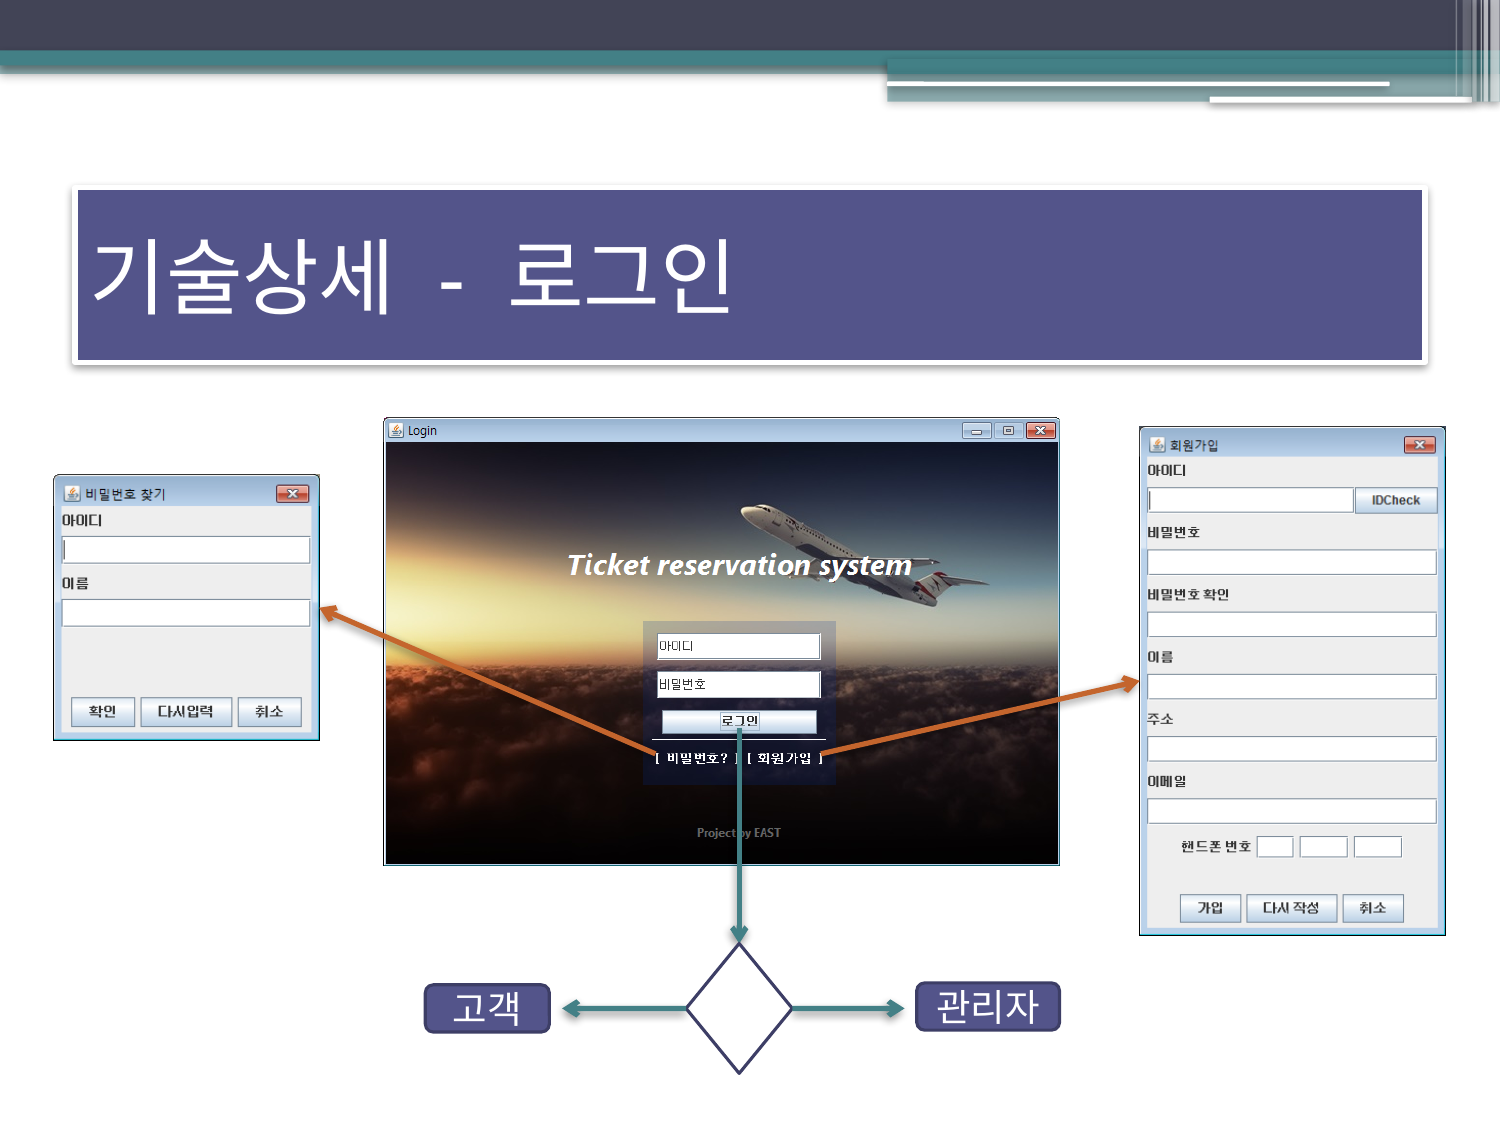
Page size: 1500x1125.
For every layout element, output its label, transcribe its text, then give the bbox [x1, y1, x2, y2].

text_box 고객 [423, 983, 551, 1034]
picture [1139, 426, 1446, 936]
title 기술상세 - 로그인 [72, 185, 1428, 365]
text_box [686, 946, 792, 1075]
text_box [318, 607, 656, 755]
text_box 관리자 [915, 981, 1062, 1032]
picture [52, 474, 320, 742]
picture [383, 416, 1060, 867]
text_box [820, 680, 1141, 755]
